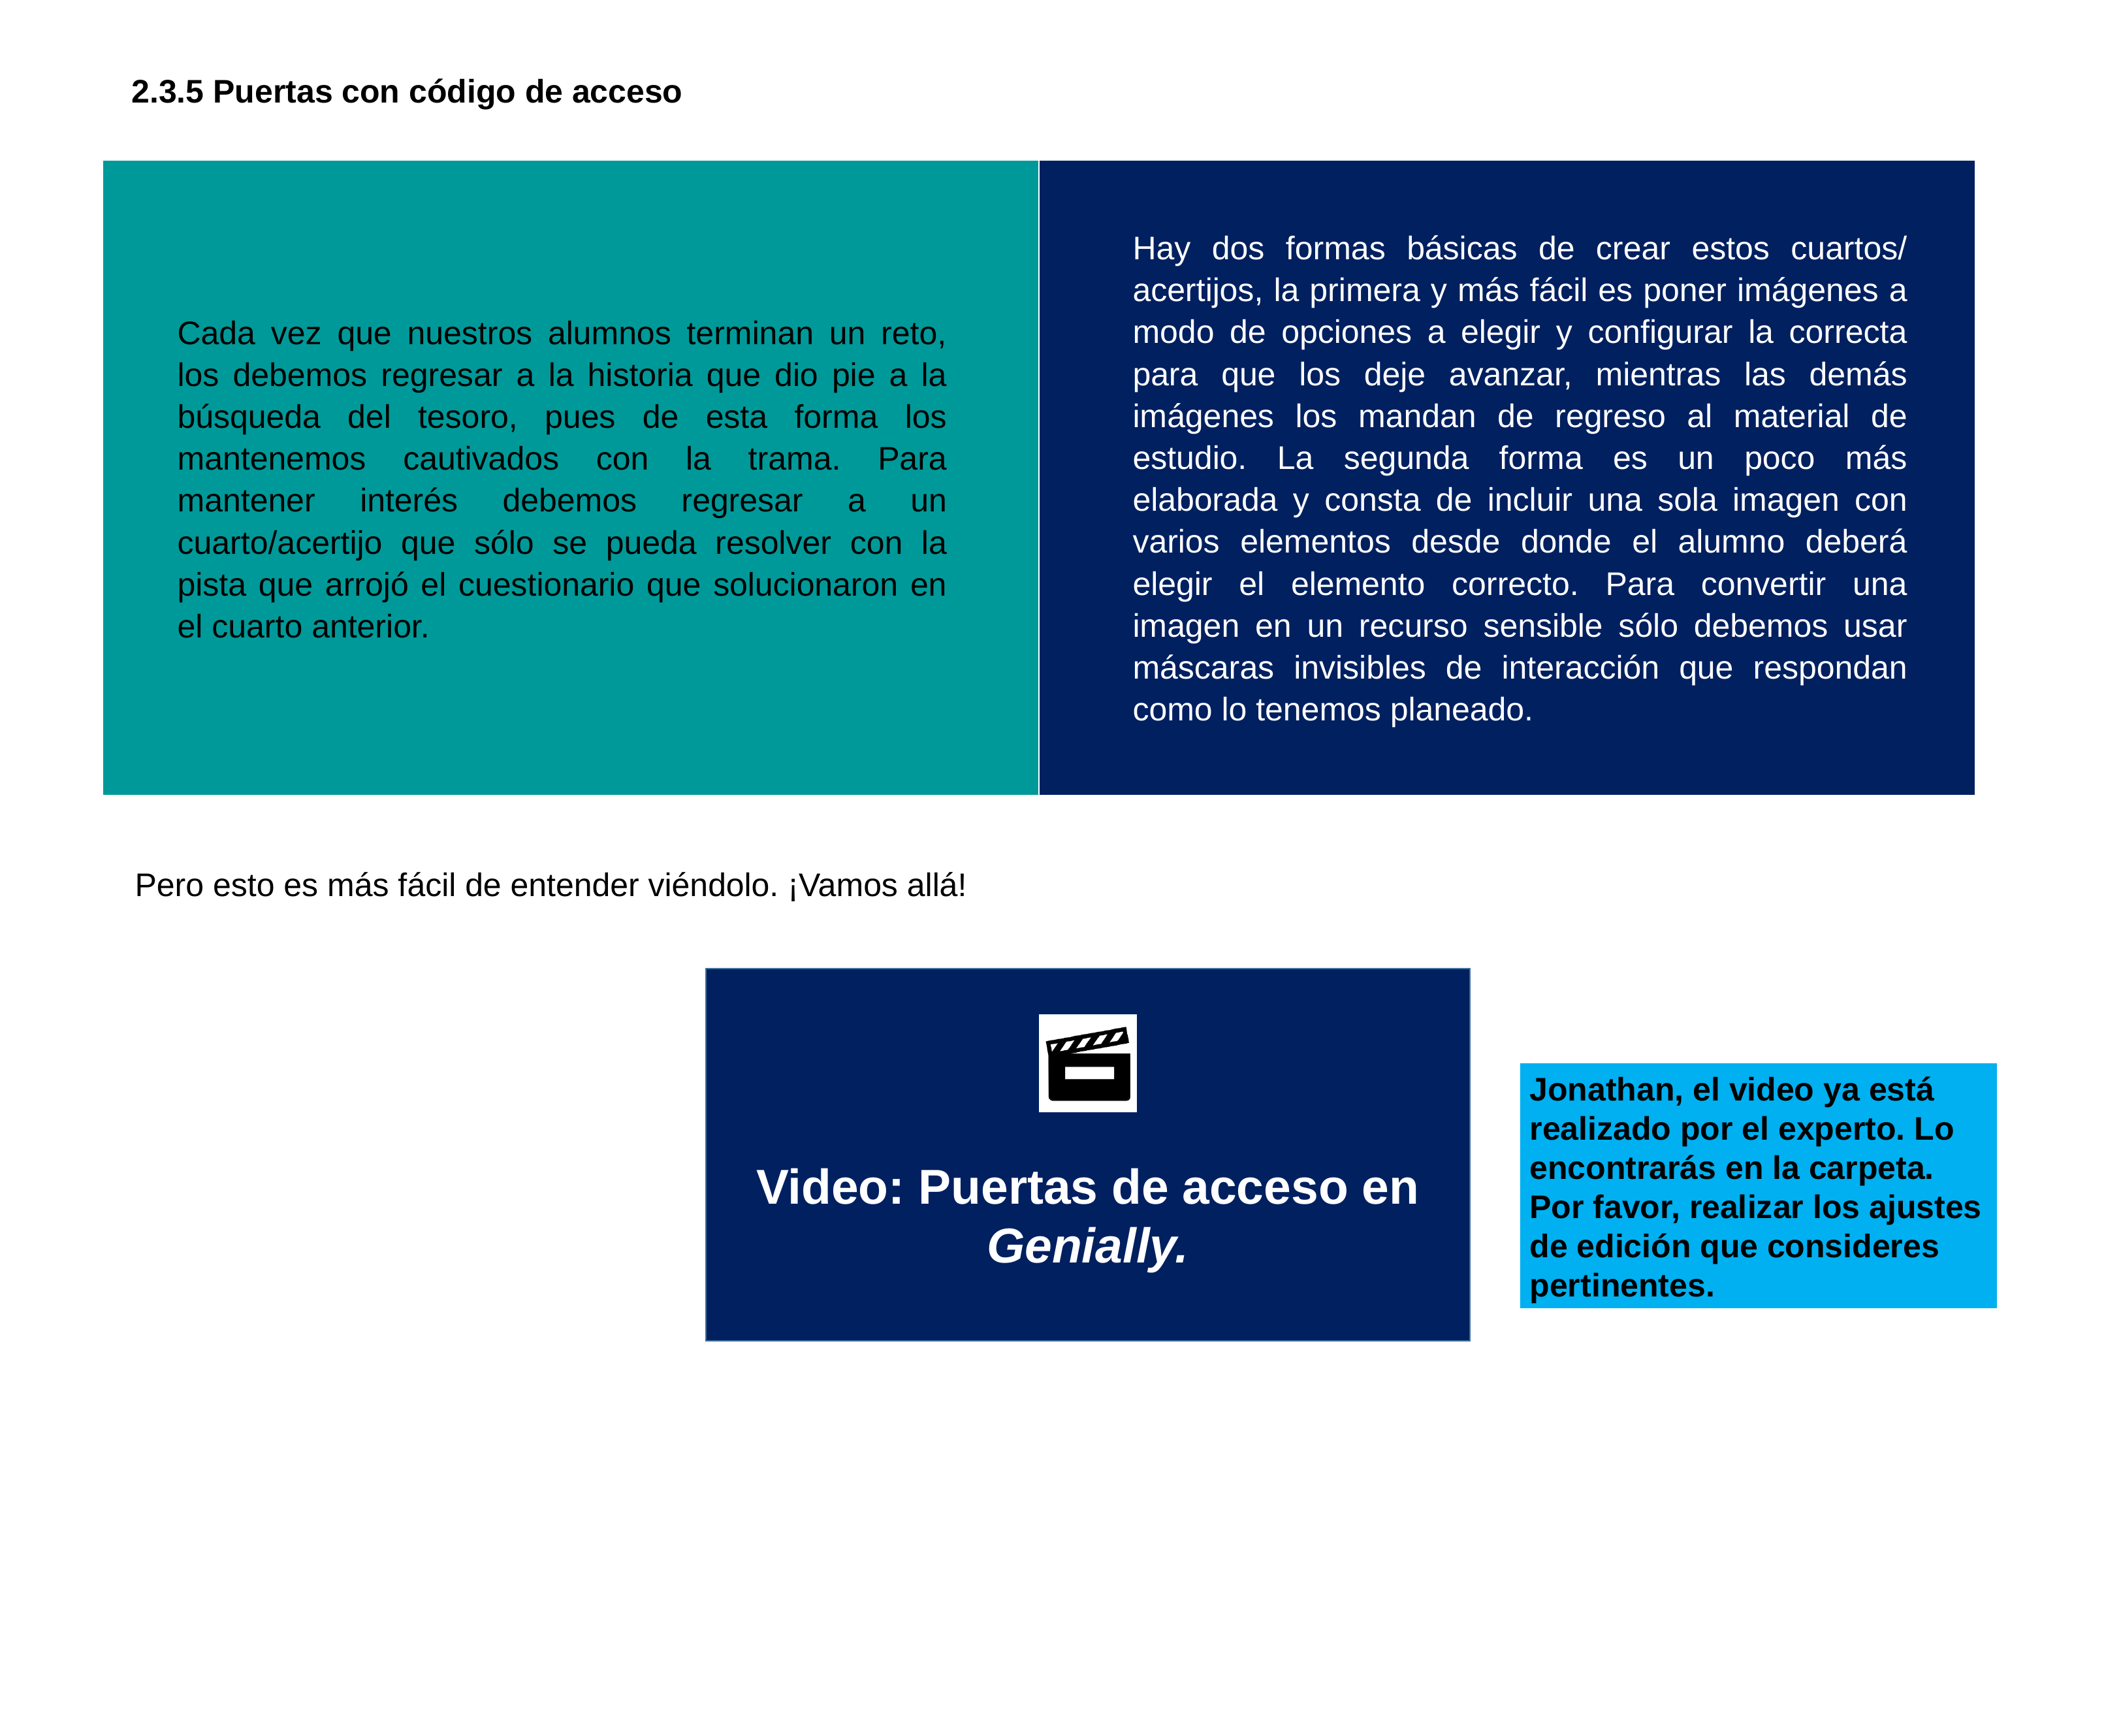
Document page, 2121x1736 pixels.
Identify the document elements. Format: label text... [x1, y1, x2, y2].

picture [1038, 1014, 1137, 1113]
text_box Cada vez que nuestros alumnos terminan un reto, los debemos regresar a la historia que dio pie a la búsqueda del tesoro, pues de esta forma los mantenemos cautivados con la trama. Para mantener interés debemos regresar a un cuarto/acertijo que sólo se pueda resolver con la pista que arrojó el cuestionario que solucionaron en el cuarto anterior. [167, 304, 957, 649]
text_box Pero esto es más fácil de entender viéndolo. ¡Vamos allá! [125, 856, 1917, 908]
text_box Video: Puertas de acceso en Genially. [705, 968, 1471, 1342]
text_box Hay dos formas básicas de crear estos cuartos/ acertijos, la primera y más fácil es poner imágenes a modo de opciones a elegir y configurar la correcta para que los deje avanzar, mientras las demás imágenes los mandan de regreso al material de estudio. La segunda forma es un poco más elaborada y consta de incluir una sola imagen con varios elementos desde donde el alumno deberá elegir el elemento correcto. Para convertir una imagen en un recurso sensible sólo debemos usar máscaras invisibles de interacción que respondan como lo tenemos planeado. [1123, 219, 1917, 732]
text_box Jonathan, el video ya está realizado por el experto. Lo encontrarás en la carpeta. Por favor, realizar los ajustes de edición que consideres pertinentes. [1520, 1063, 1997, 1308]
text_box 2.3.5 Puertas con código de acceso [72, 62, 2034, 326]
table_header [1040, 161, 1975, 795]
table_header [103, 161, 1038, 795]
